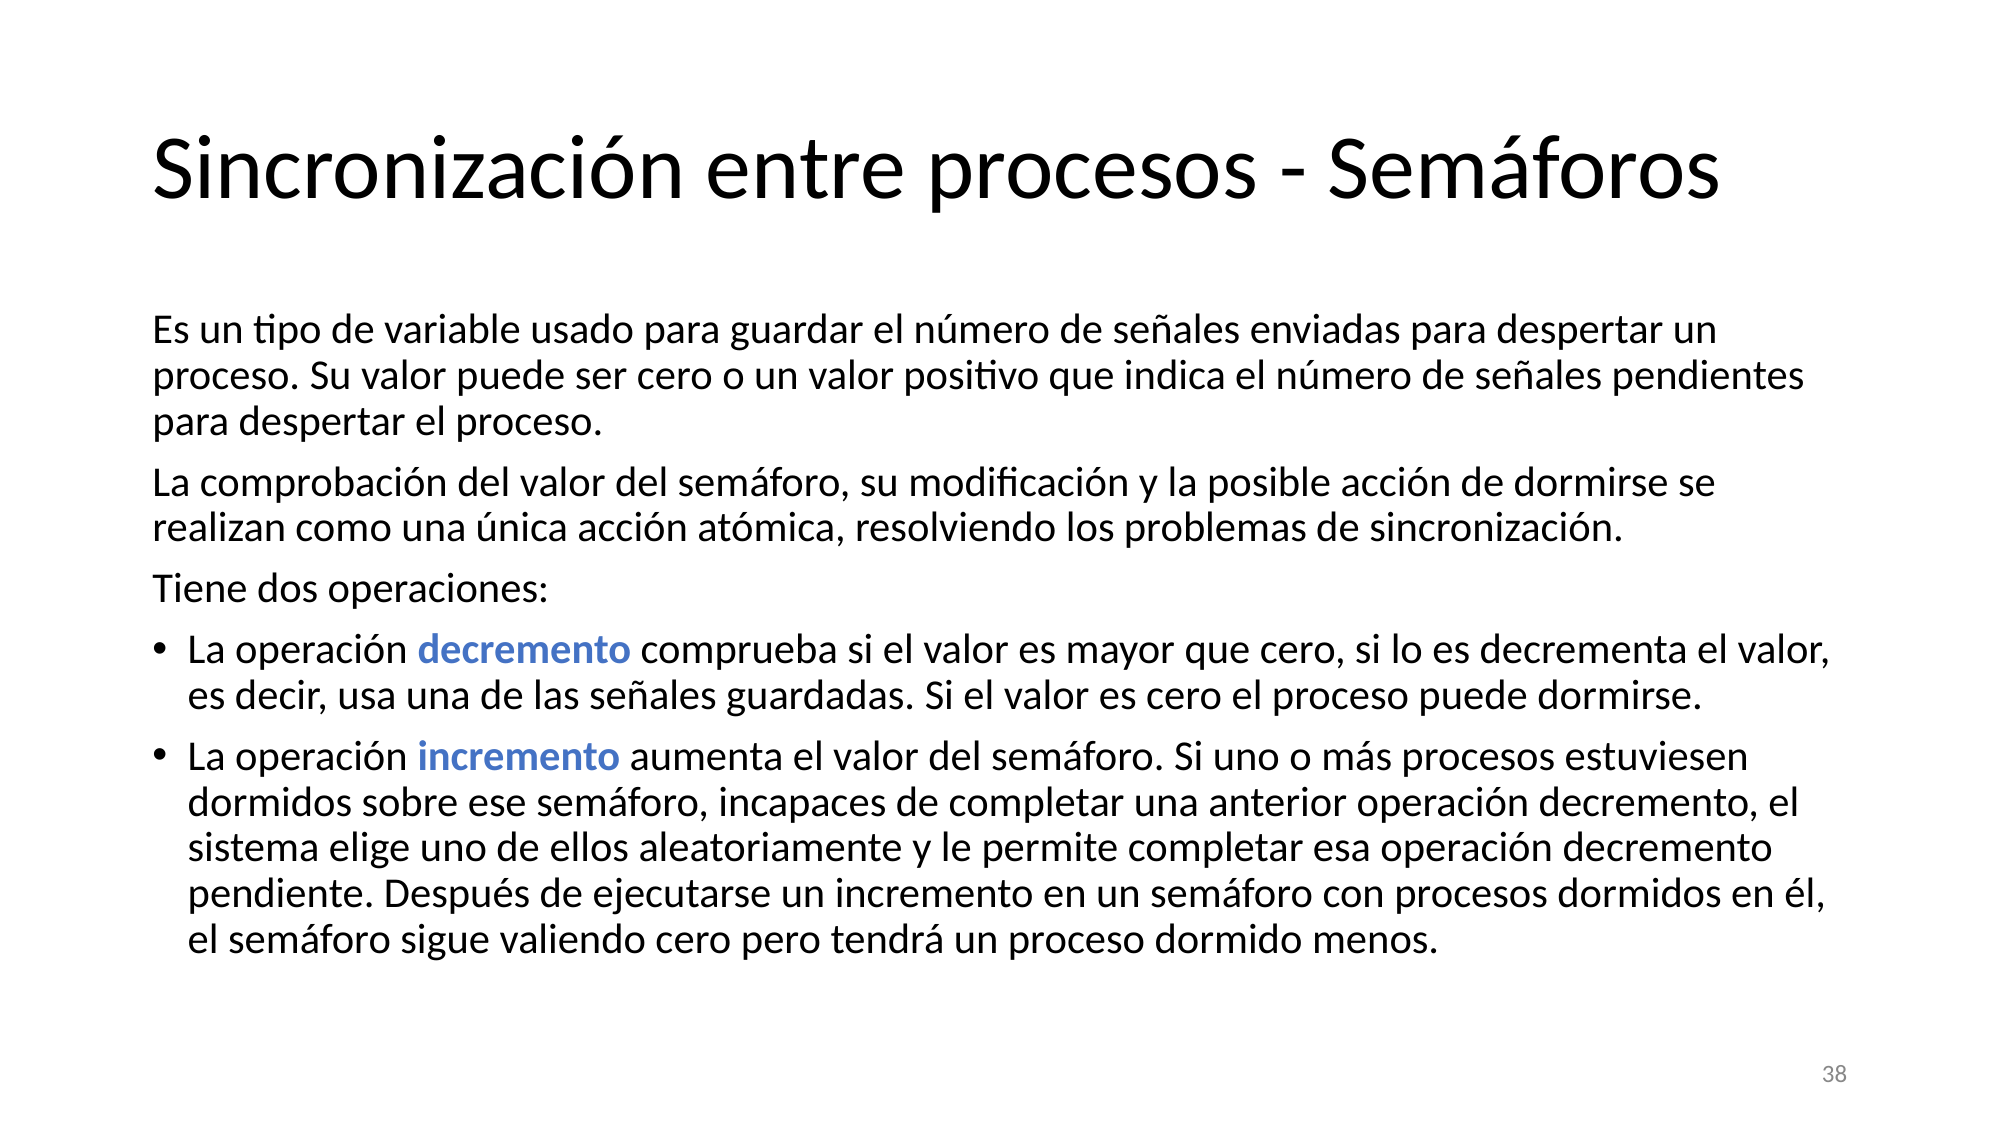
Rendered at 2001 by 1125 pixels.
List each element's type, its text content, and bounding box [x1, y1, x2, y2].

title Sincronización entre procesos - Semáforos [137, 59, 1863, 278]
list Es un tipo de variable usado para guardar el número de señales enviadas para despertar un proceso. Su valor puede ser cero o un valor positivo que indica el número de señales pendientes para despertar el proceso. La comprobación del valor del semáforo, su modificación y la posible acción de dormirse se realizan como una única acción atómica, resolviendo los problemas de sincronización. Tiene dos operaciones: La operación decremento comprueba si el valor es mayor que cero, si lo es decrementa el valor, es decir, usa una de las señales guardadas. Si el valor es cero el proceso puede dormirse. La operación incremento aumenta el valor del semáforo. Si uno o más procesos estuviesen dormidos sobre ese semáforo, incapaces de completar una anterior operación decremento, el sistema elige uno de ellos aleatoriamente y le permite completar esa operación decremento pendiente. Después de ejecutarse un incremento en un semáforo con procesos dormidos en él, el semáforo sigue valiendo cero pero tendrá un proceso dormido menos. [137, 299, 1863, 1014]
slide_number ‹#› [1412, 1042, 1863, 1103]
